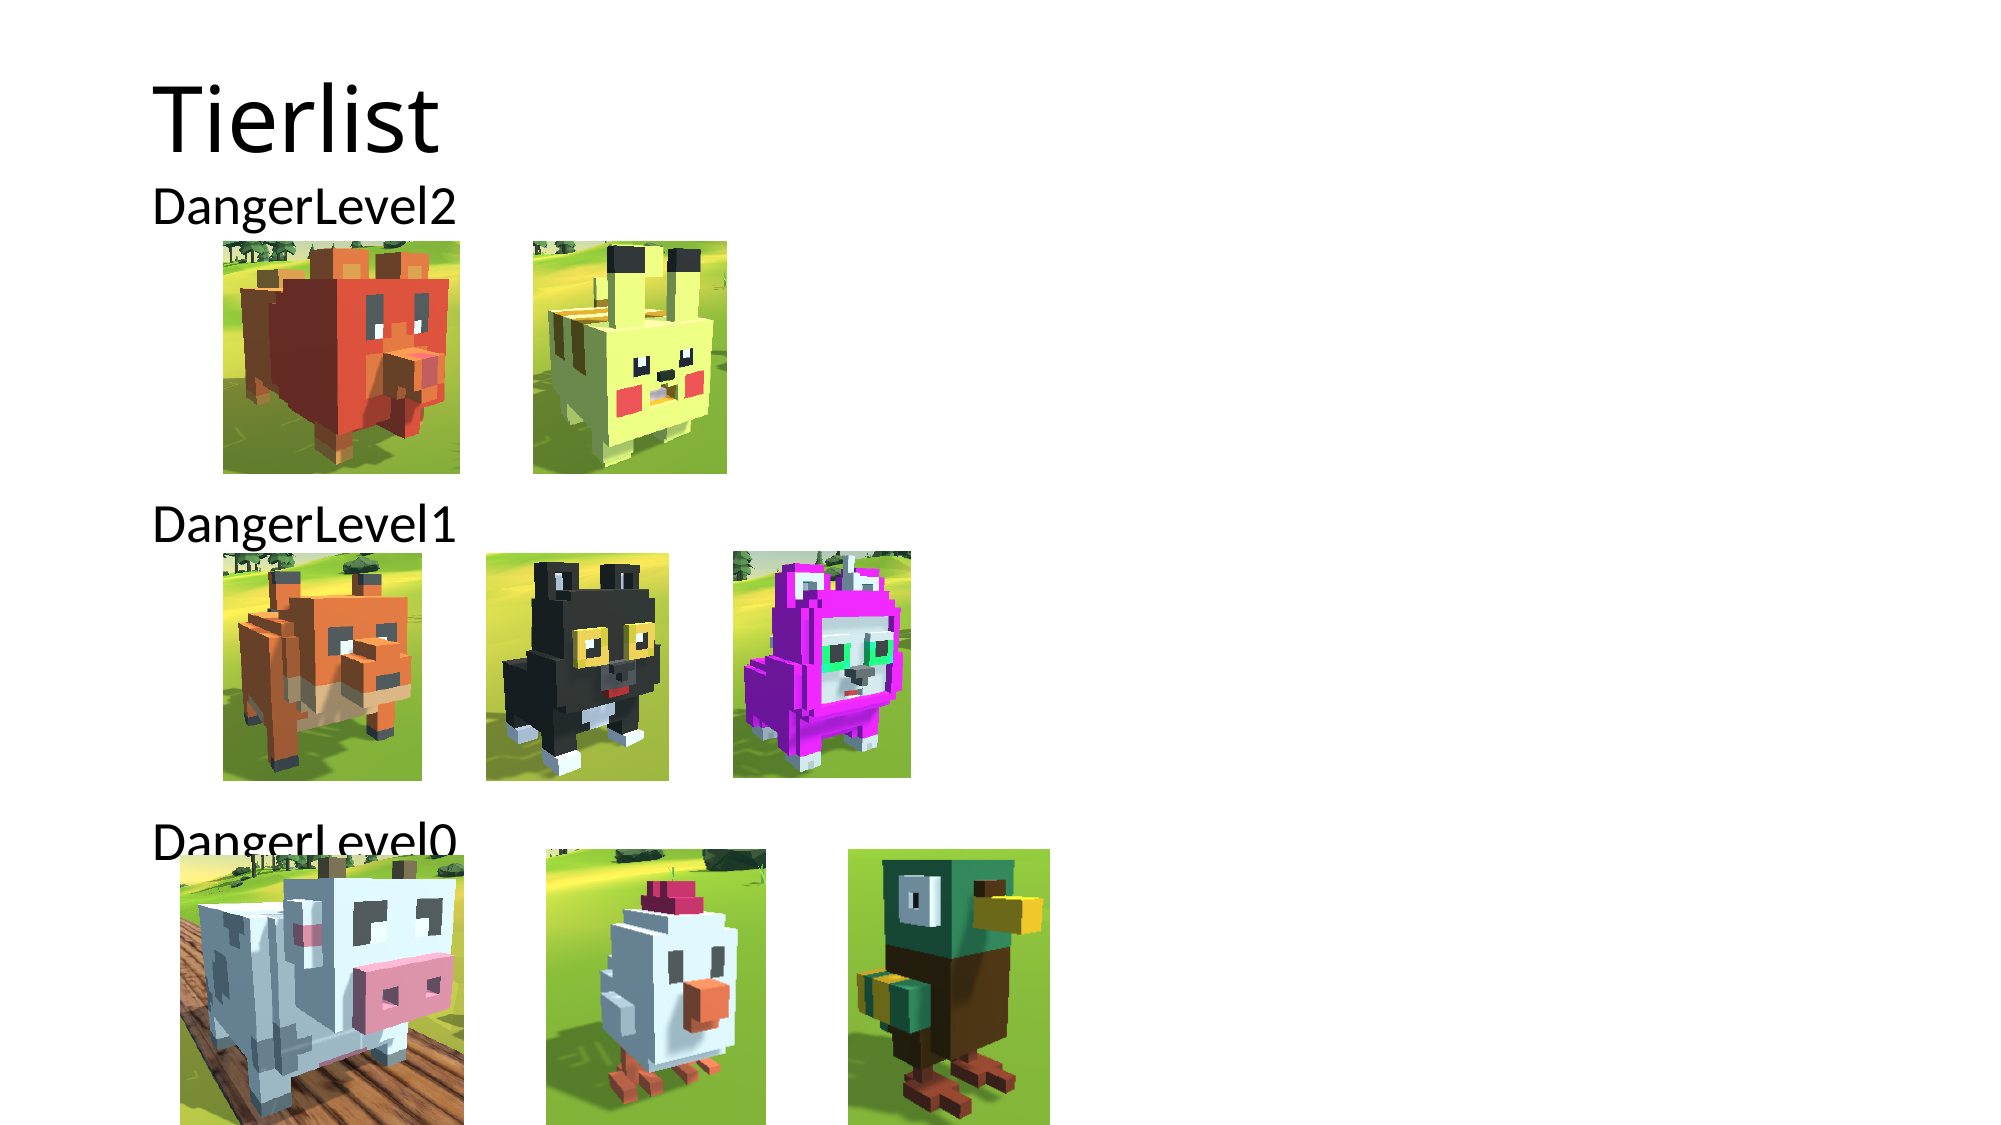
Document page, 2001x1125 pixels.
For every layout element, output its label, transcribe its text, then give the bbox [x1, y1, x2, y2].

picture [223, 553, 422, 781]
picture [546, 849, 766, 1125]
picture [223, 241, 460, 474]
picture [180, 855, 464, 1125]
title Tierlist [137, 13, 1863, 169]
picture [848, 849, 1050, 1125]
picture [733, 551, 911, 778]
list DangerLevel2 DangerLevel1 DangerLevel0 [137, 169, 1863, 884]
picture [533, 241, 727, 474]
picture [486, 553, 669, 781]
